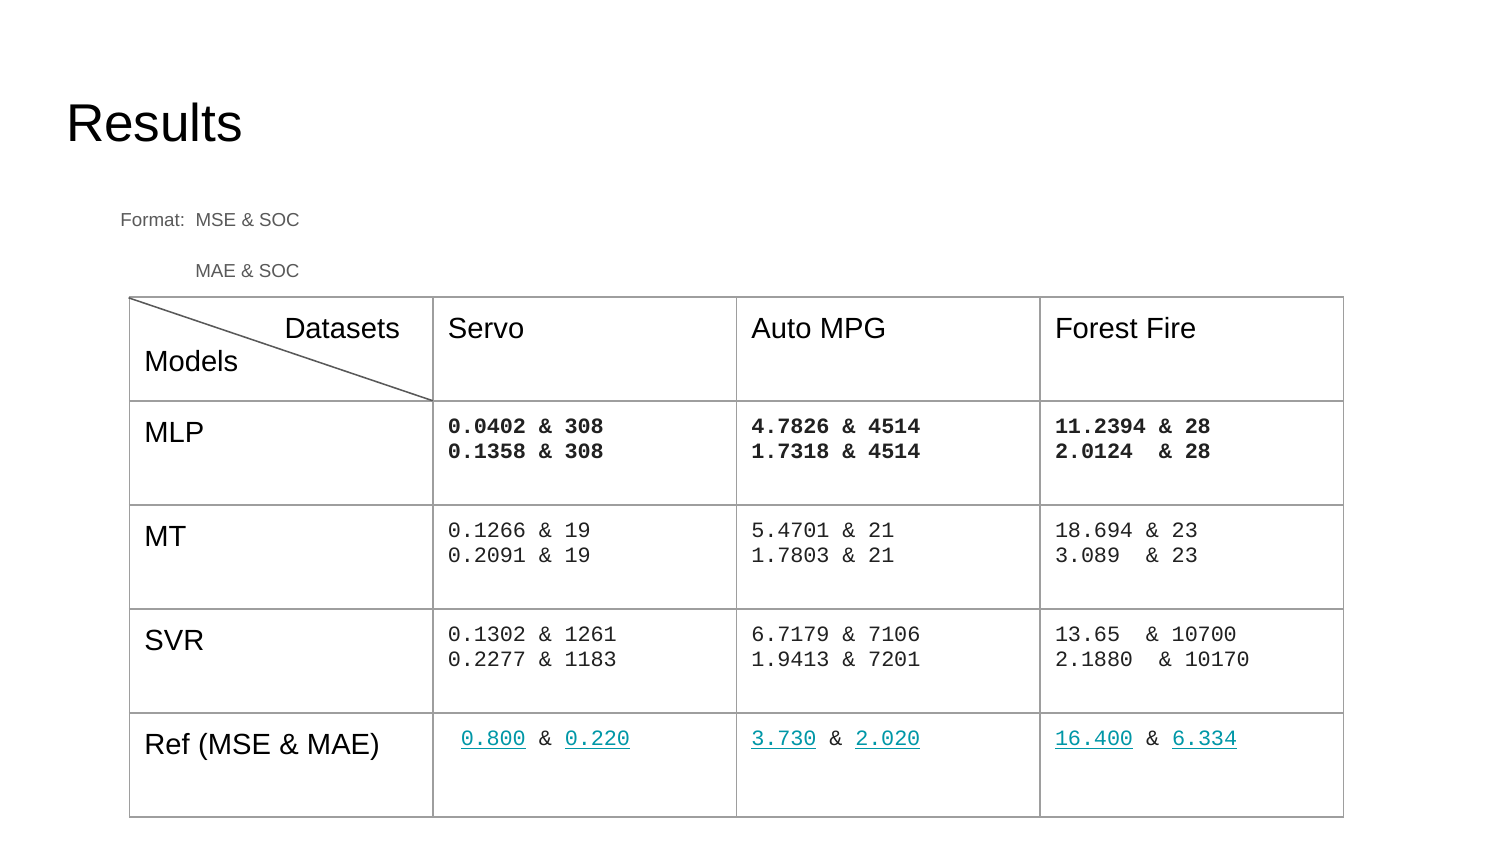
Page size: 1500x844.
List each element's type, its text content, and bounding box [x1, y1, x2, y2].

table_header Servo [435, 298, 736, 400]
table_cell 5.4701 & 21 1.7803 & 21 [737, 506, 1039, 608]
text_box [128, 297, 434, 402]
table_cell 11.2394 & 28 2.0124 & 28 [1041, 402, 1343, 504]
table_cell MT [130, 506, 432, 608]
table_cell 0.1302 & 1261 0.2277 & 1183 [434, 610, 736, 712]
table_cell 13.65 & 10700 2.1880 & 10170 [1041, 610, 1343, 712]
table_cell SVR [130, 610, 432, 712]
title Results [51, 72, 1449, 167]
table_cell 0.800 & 0.220 [434, 714, 736, 816]
table_cell 0.0402 & 308 0.1358 & 308 [434, 402, 736, 504]
table_header Forest Fire [1041, 298, 1343, 400]
table_cell MLP [130, 407, 432, 504]
table_cell 6.7179 & 7106 1.9413 & 7201 [737, 610, 1039, 712]
table_cell 4.7826 & 4514 1.7318 & 4514 [737, 402, 1039, 504]
table_cell 16.400 & 6.334 [1041, 714, 1343, 816]
table_header Auto MPG [737, 298, 1039, 400]
table_cell 18.694 & 23 3.089 & 23 [1041, 506, 1343, 608]
table_cell Ref (MSE & MAE) [130, 714, 432, 816]
table_cell 0.1266 & 19 0.2091 & 19 [434, 506, 736, 608]
table_cell 3.730 & 2.020 [737, 714, 1039, 816]
list Format: MSE & SOC MAE & SOC [0, 189, 1354, 750]
